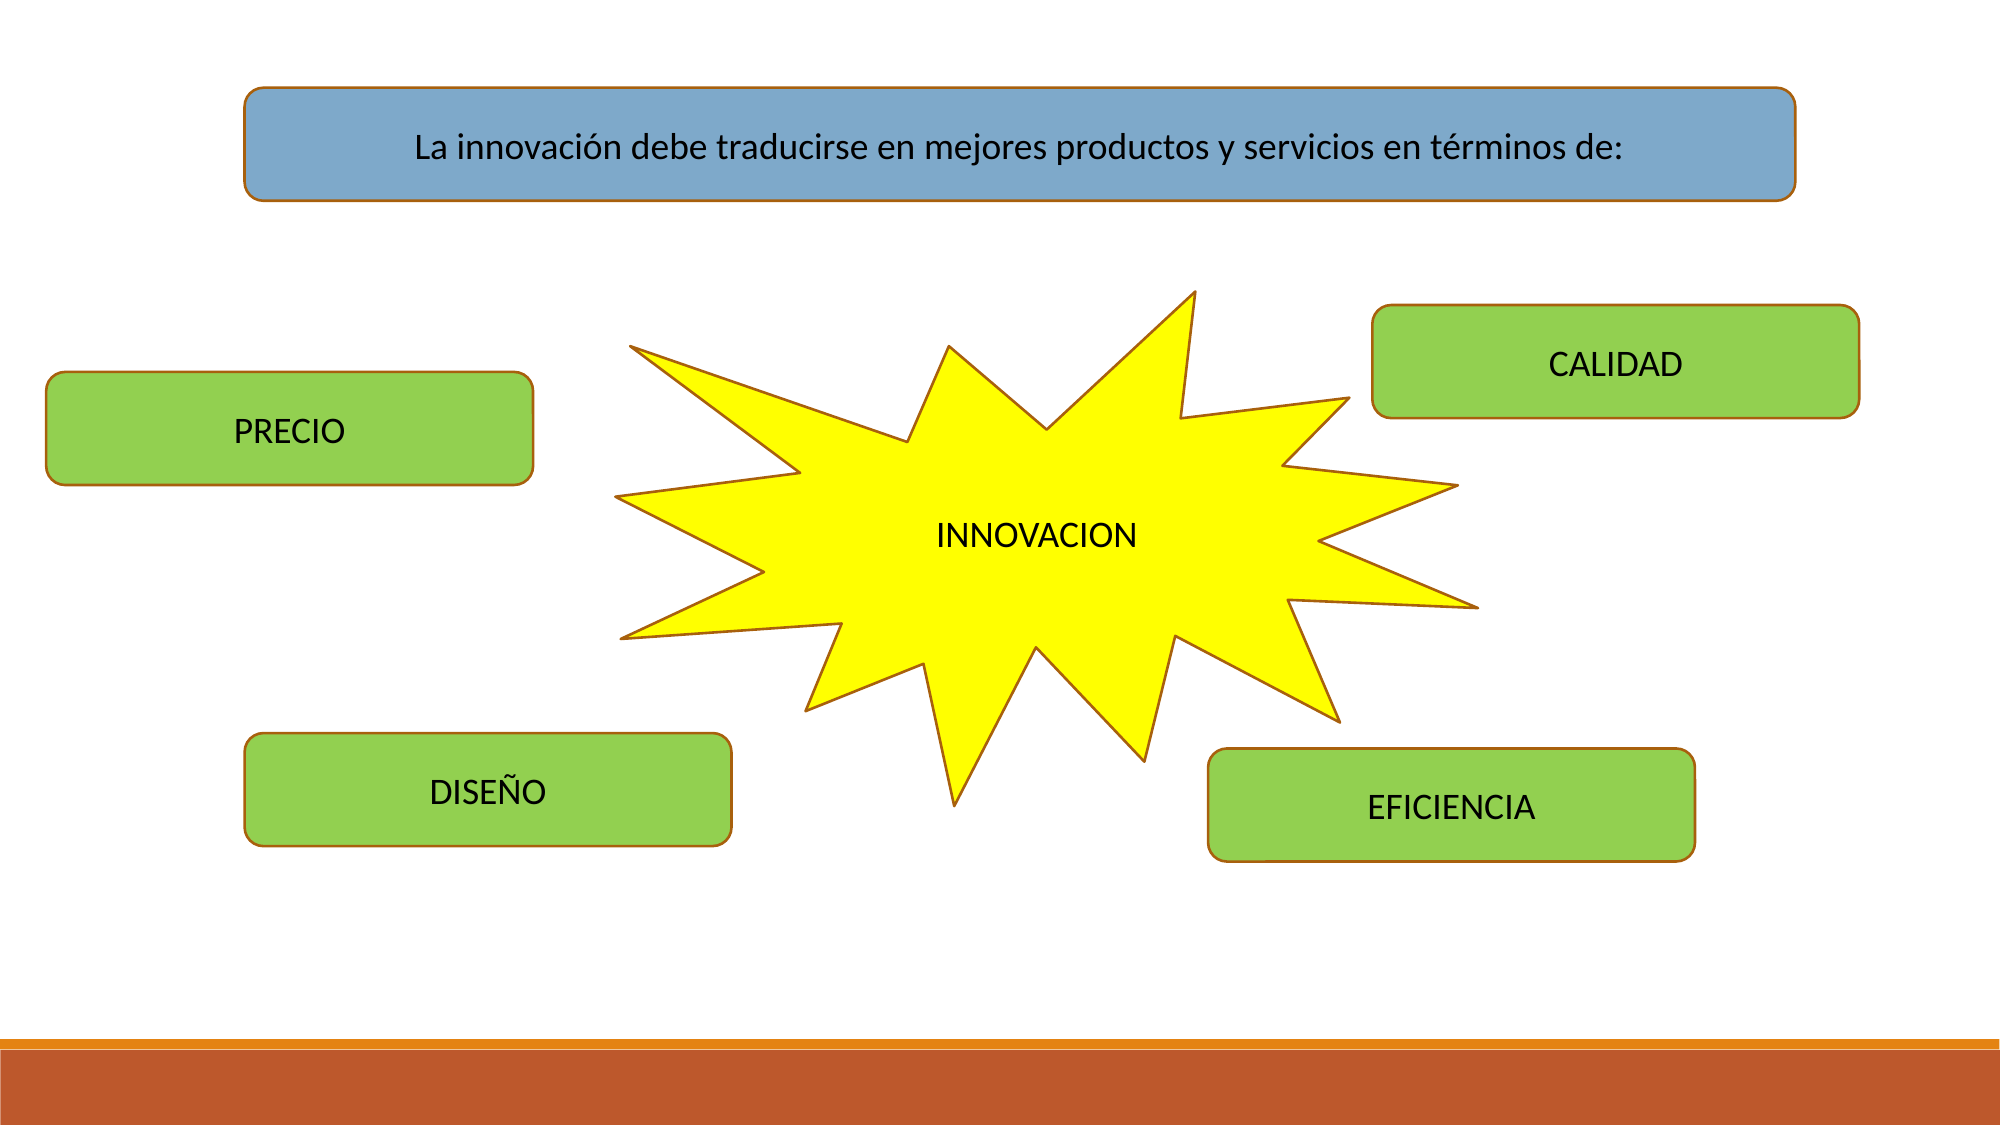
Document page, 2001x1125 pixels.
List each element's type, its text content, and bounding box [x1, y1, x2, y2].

text_box EFICIENCIA [1206, 747, 1697, 863]
text_box PRECIO [44, 370, 535, 487]
text_box DISEÑO [243, 731, 733, 848]
text_box La innovación debe traducirse en mejores productos y servicios en términos de: [243, 86, 1797, 203]
text_box INNOVACION [614, 290, 1480, 808]
text_box CALIDAD [1371, 303, 1861, 420]
